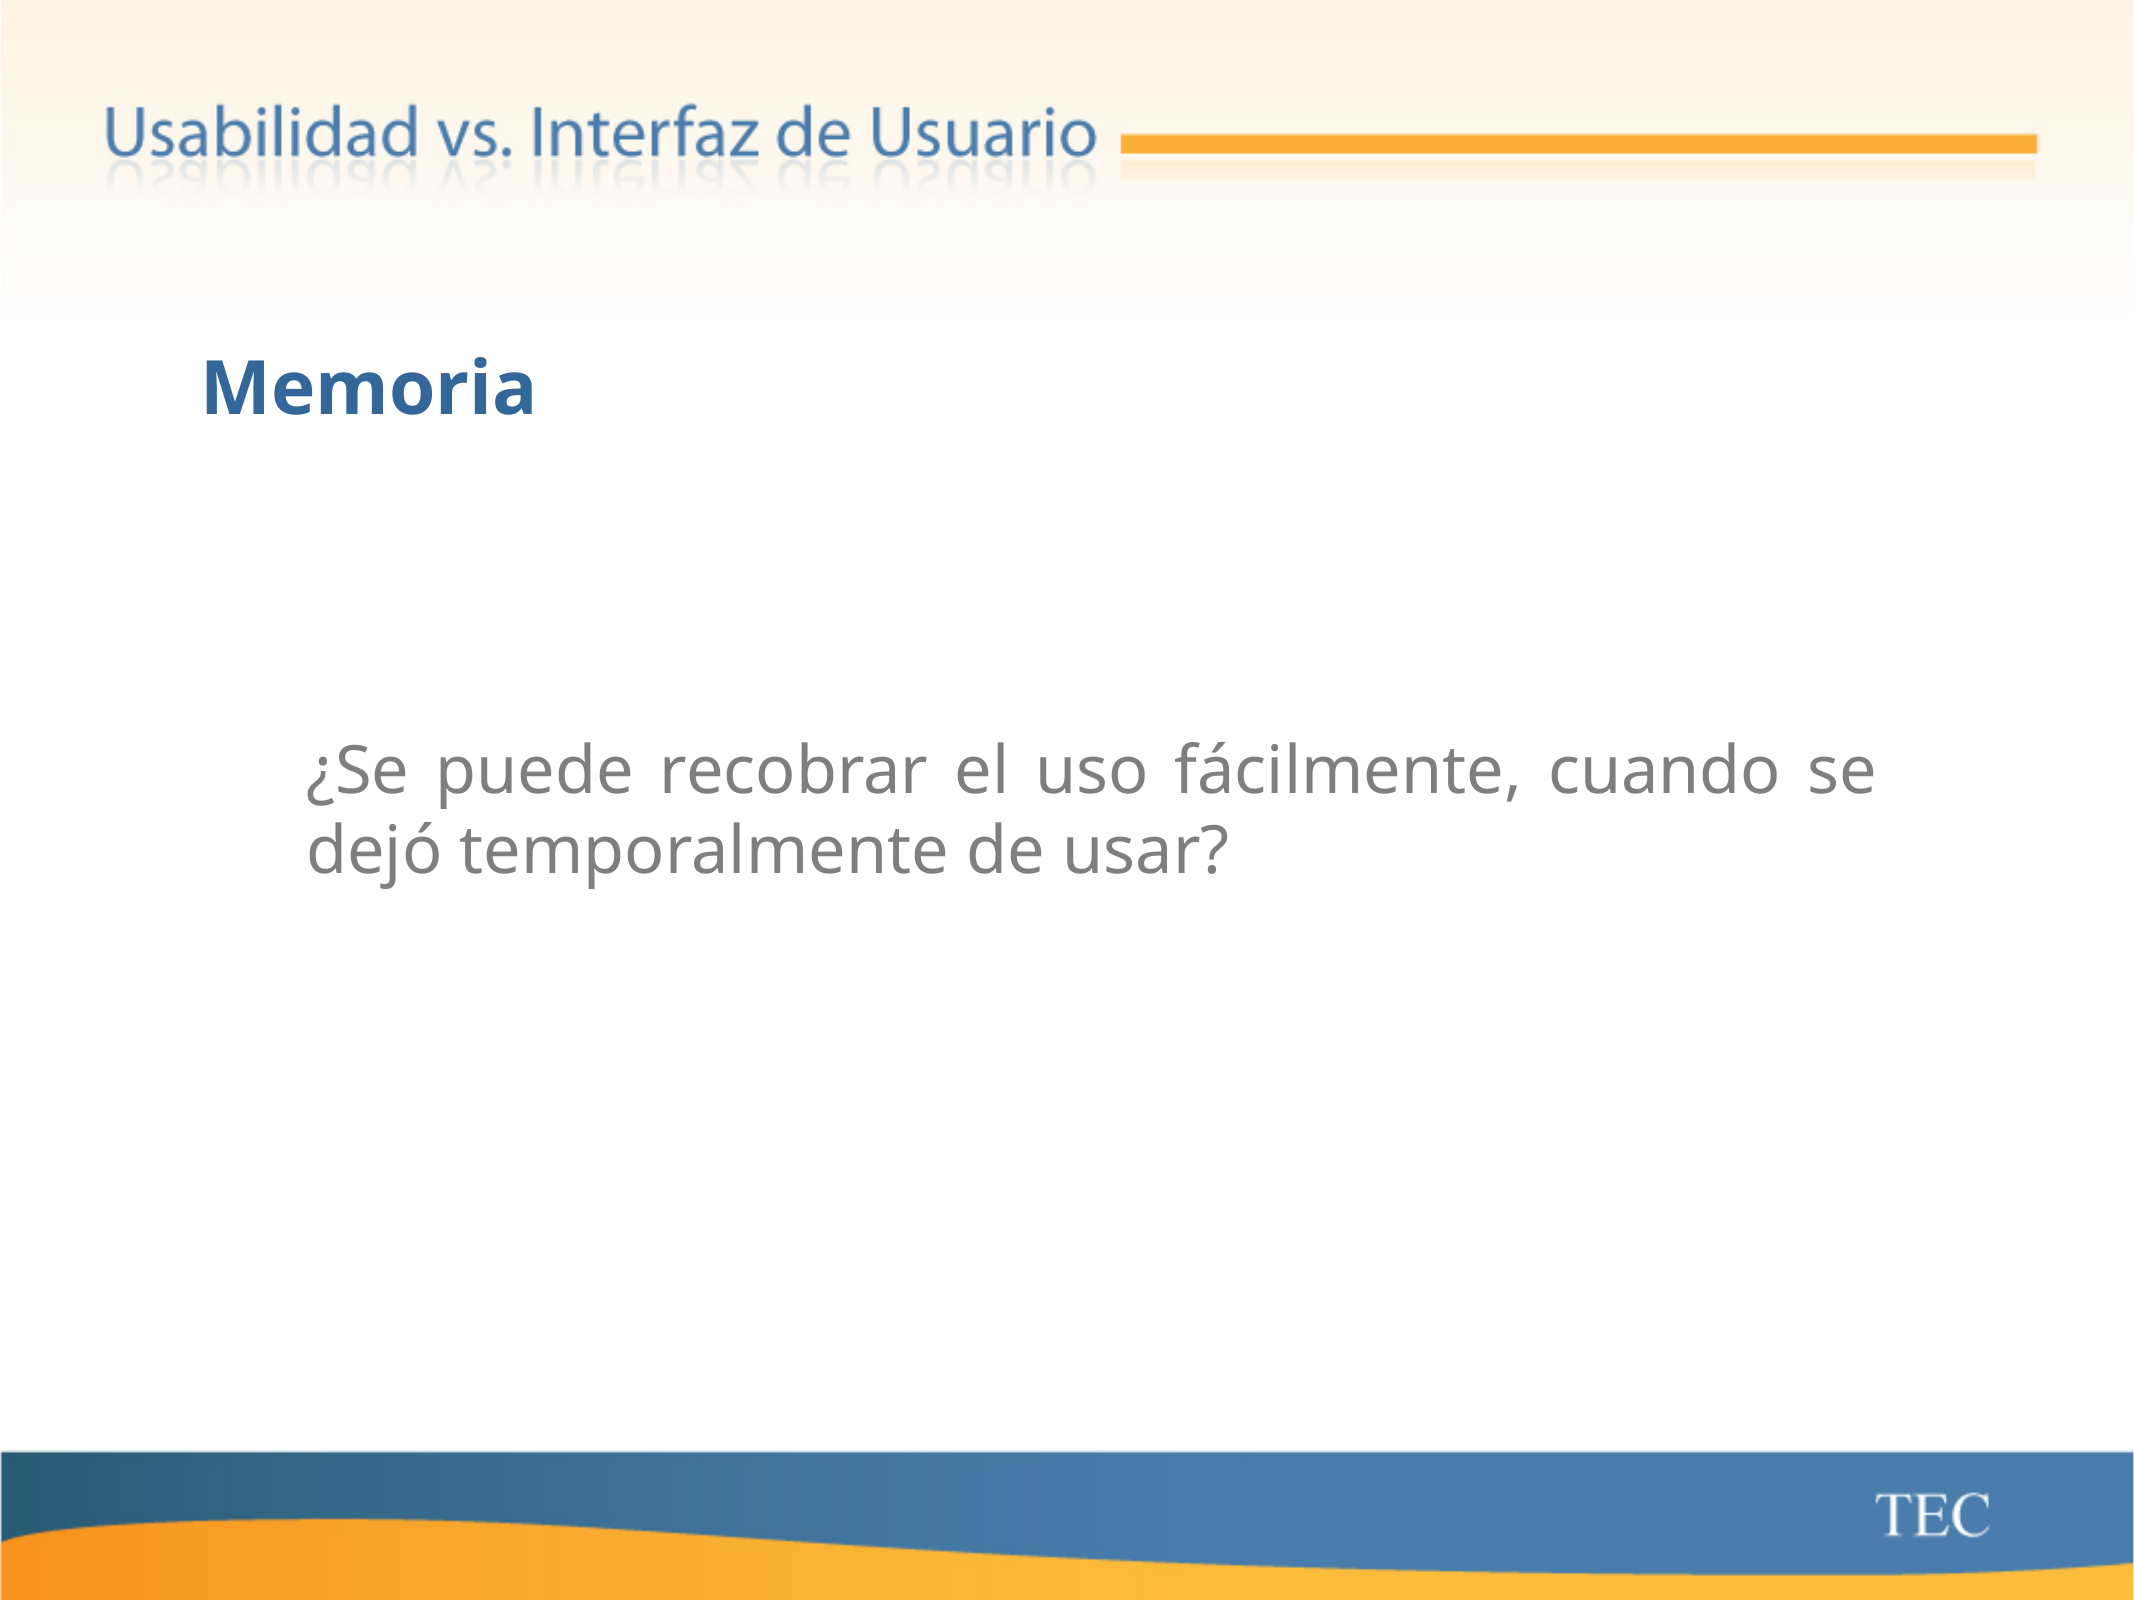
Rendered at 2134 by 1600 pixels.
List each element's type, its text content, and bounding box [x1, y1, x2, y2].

text_box ¿Se puede recobrar el uso fácilmente, cuando se dejó temporalmente de usar? [297, 718, 1887, 1269]
text_box Memoria [192, 331, 1587, 429]
picture [0, 0, 2134, 1600]
